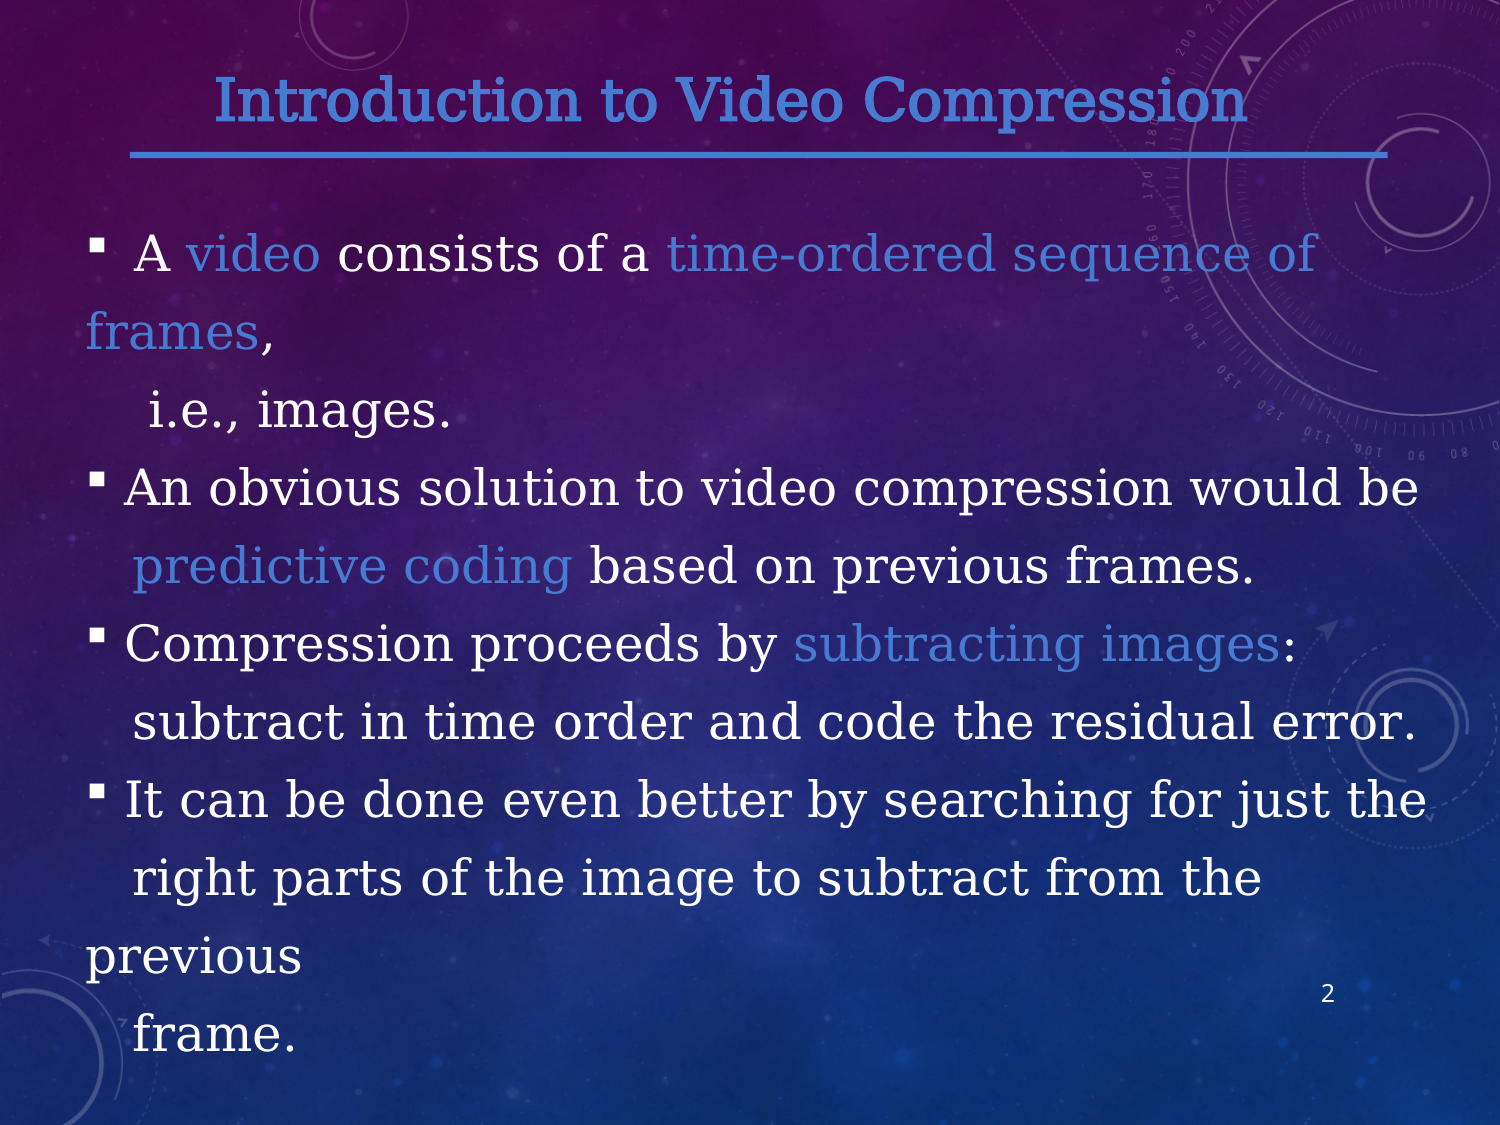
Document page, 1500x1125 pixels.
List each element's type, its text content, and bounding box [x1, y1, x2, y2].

text_box Introduction to Video Compression [141, 54, 1306, 140]
text_box A video consists of a time-ordered sequence of frames, i.e., images. An obvious solution to video compression would be predictive coding based on previous frames. Compression proceeds by subtracting images: subtract in time order and code the residual error. It can be done even better by searching for just the right parts of the image to subtract from the previous frame. [70, 196, 1448, 1069]
picture [0, 0, 1500, 1125]
